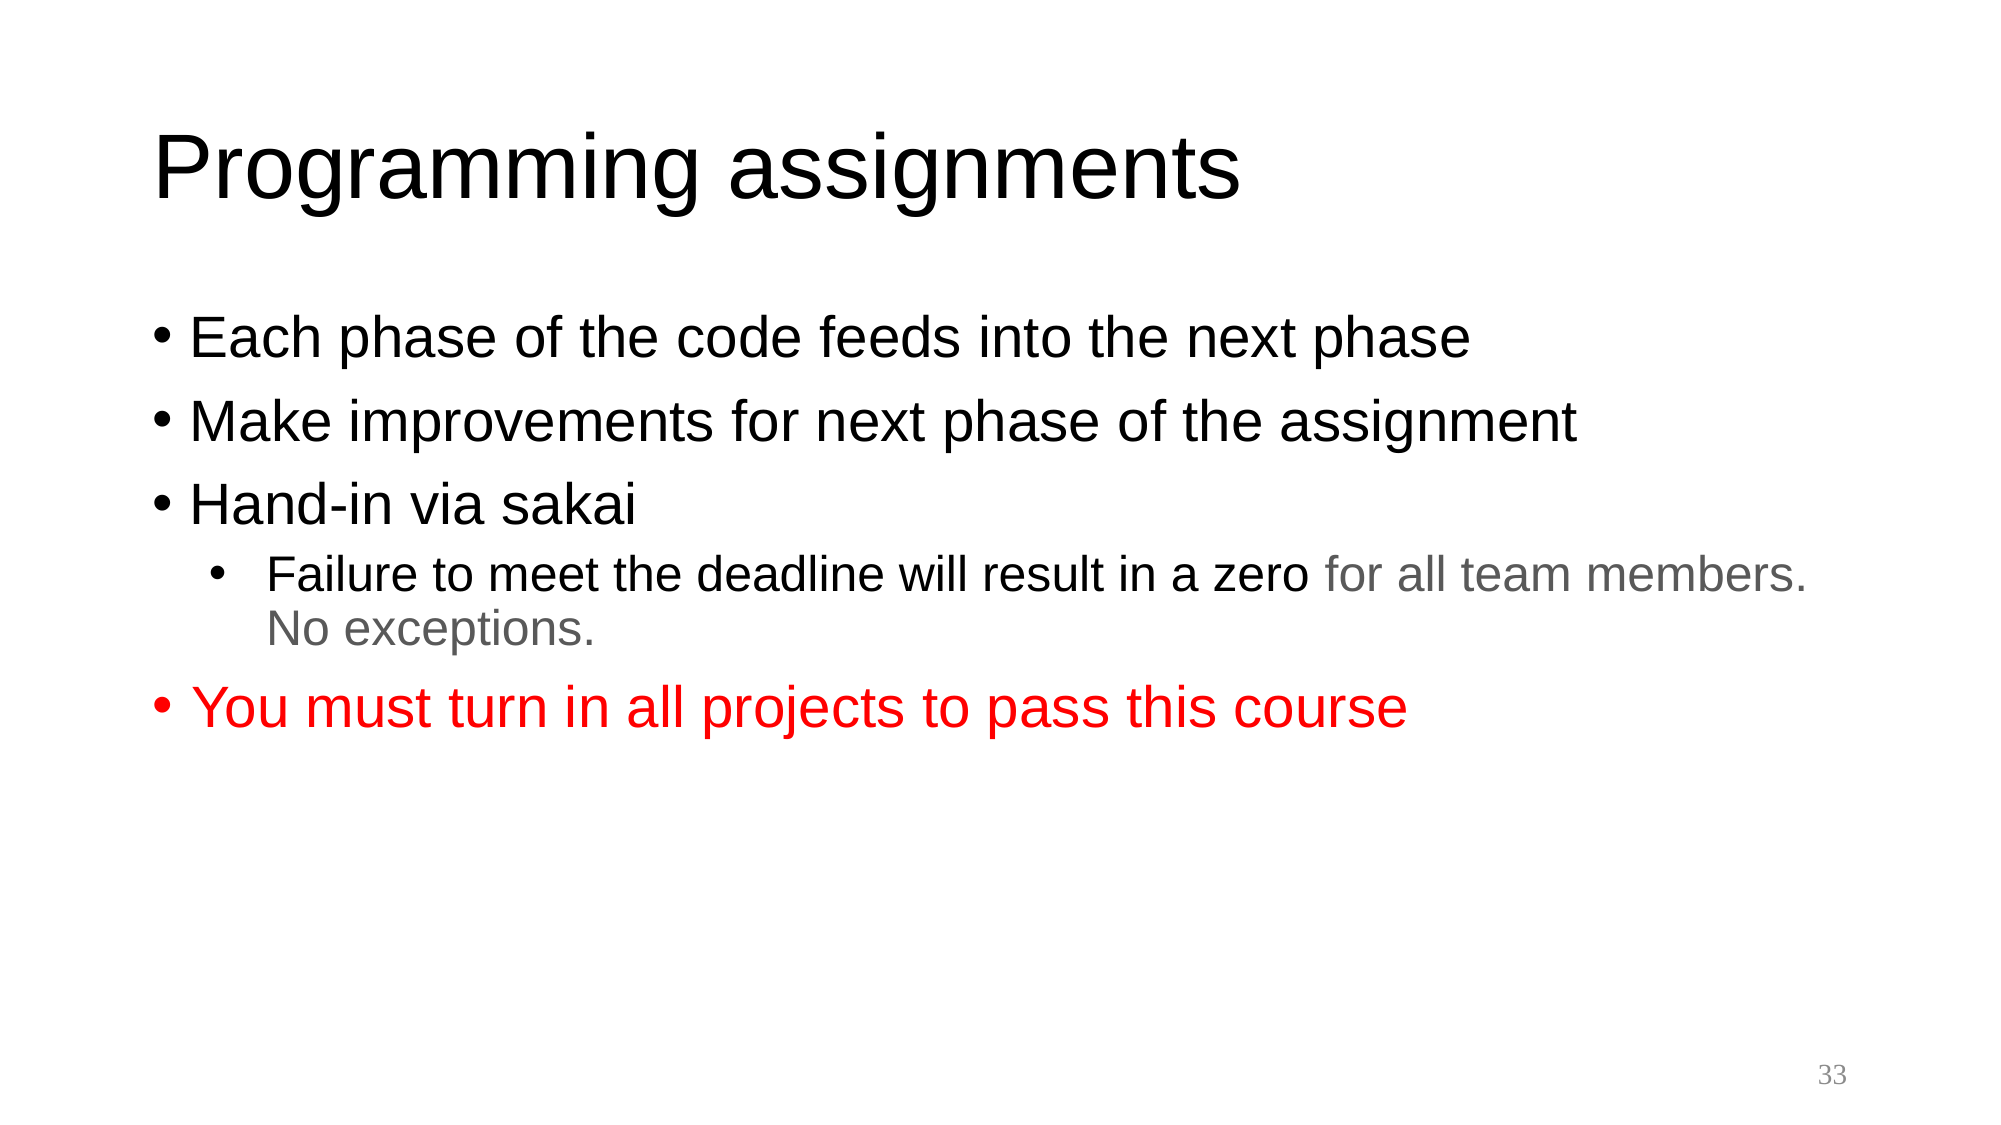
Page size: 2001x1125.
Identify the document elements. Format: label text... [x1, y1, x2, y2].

title Programming assignments [137, 59, 1863, 278]
slide_number 33 [1412, 1042, 1863, 1103]
list Each phase of the code feeds into the next phase Make improvements for next phase of the assignment Hand-in via sakai Failure to meet the deadline will result in a zero for all team members. No exceptions. You must turn in all projects to pass this course [137, 299, 1863, 1014]
